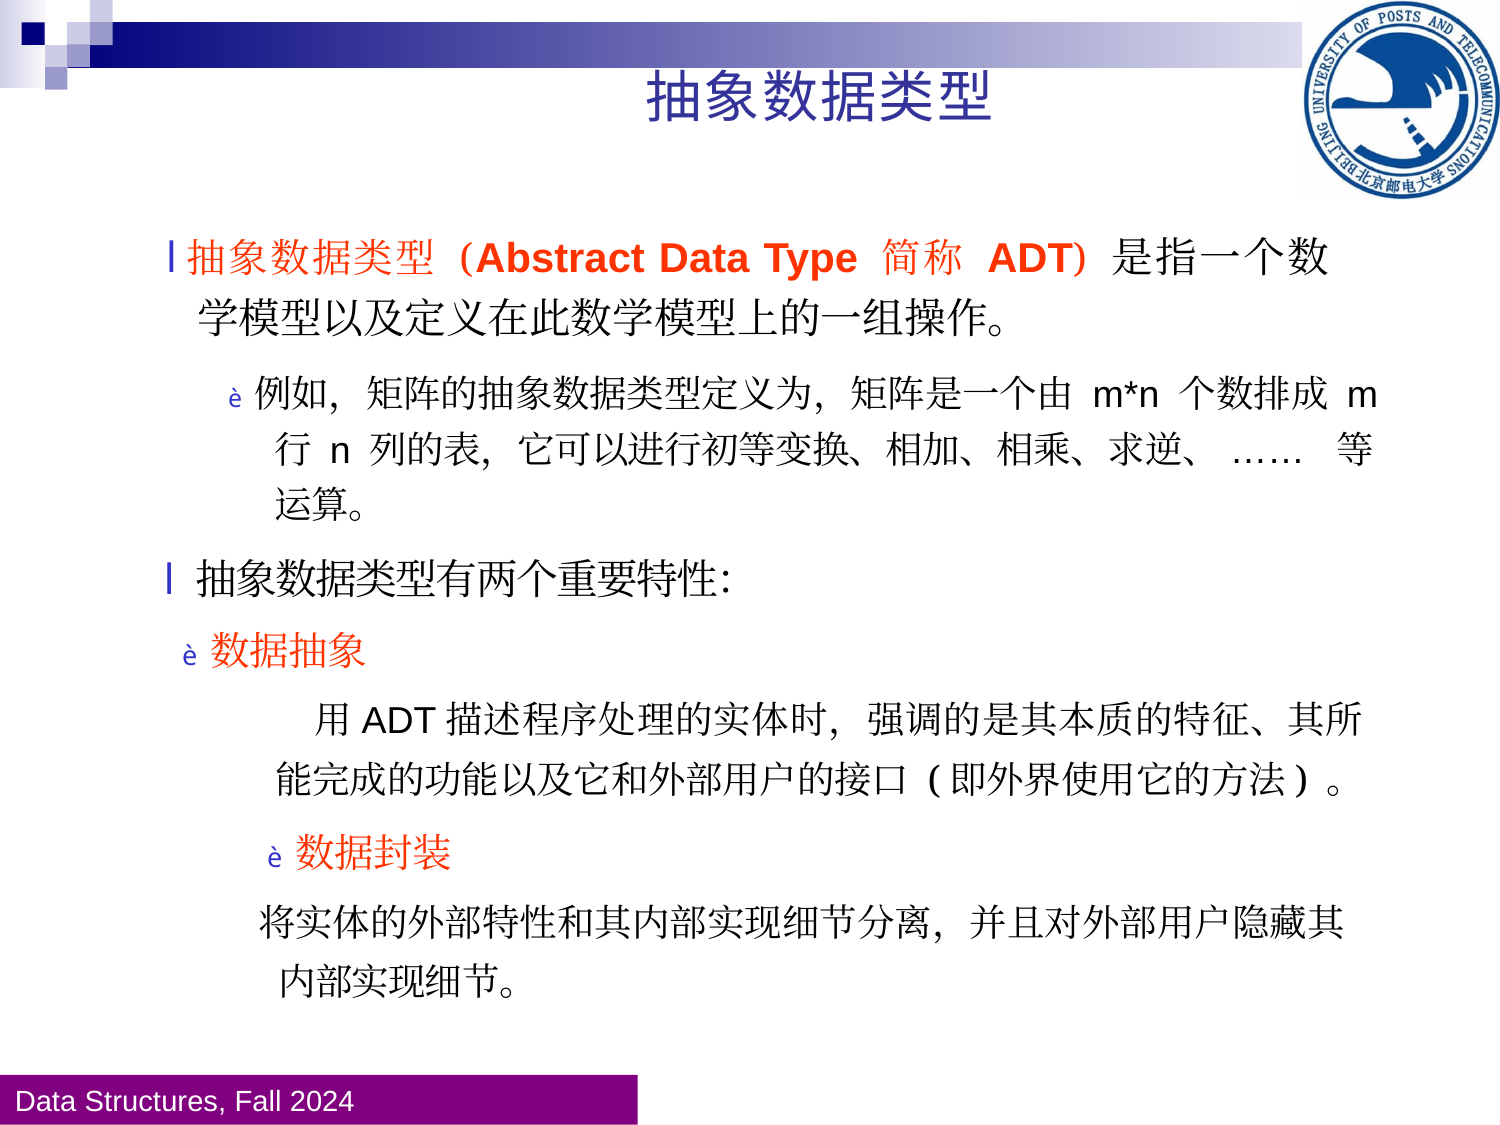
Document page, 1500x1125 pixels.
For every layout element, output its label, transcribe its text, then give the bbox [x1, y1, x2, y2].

text_box l抽象数据类型 (Abstract Data Type 简称 ADT) 是指一个数 学模型以及定义在此数学模型上的一组操作。 è 例如，矩阵的抽象数据类型定义为，矩阵是一个由 m*n 个数排成 m 行 n 列的表，它可以进行初等变换、相加、相乘、求逆、 …… 等运算。 l 抽象数据类型有两个重要特性： è 数据抽象 用ADT描述程序处理的实体时，强调的是其本质的特征、其所 能完成的功能以及它和外部用户的接口 (即外界使用它的方法) 。 è 数据封装 将实体的外部特性和其内部实现细节分离，并且对外部用户隐藏其 内部实现细节。 [163, 217, 1380, 1006]
picture [1302, 0, 1500, 200]
text_box 抽象数据类型 [643, 62, 997, 133]
